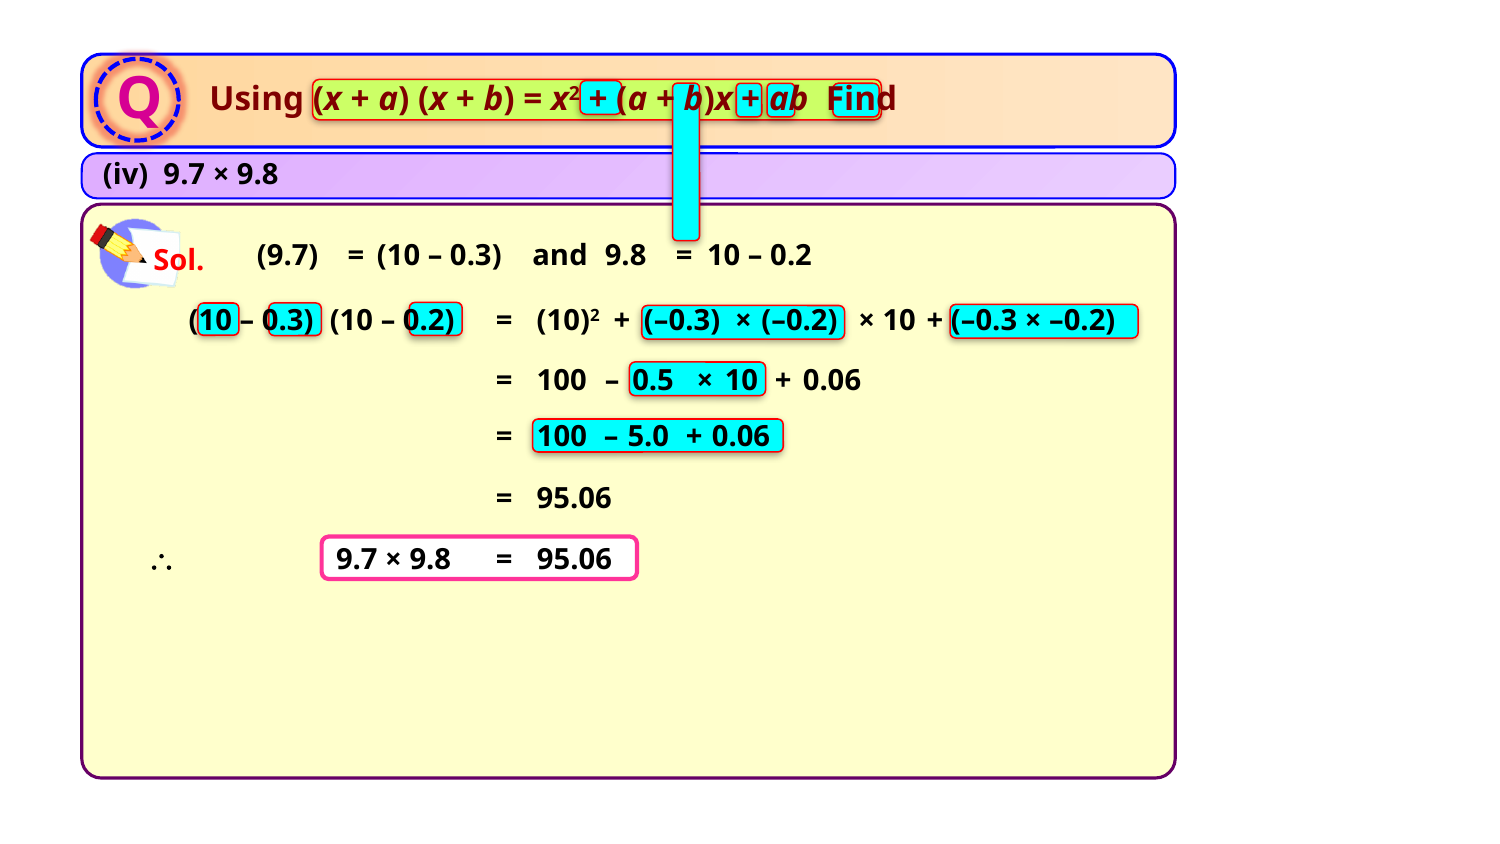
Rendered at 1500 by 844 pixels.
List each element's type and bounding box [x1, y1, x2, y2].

text_box [79, 51, 1179, 781]
